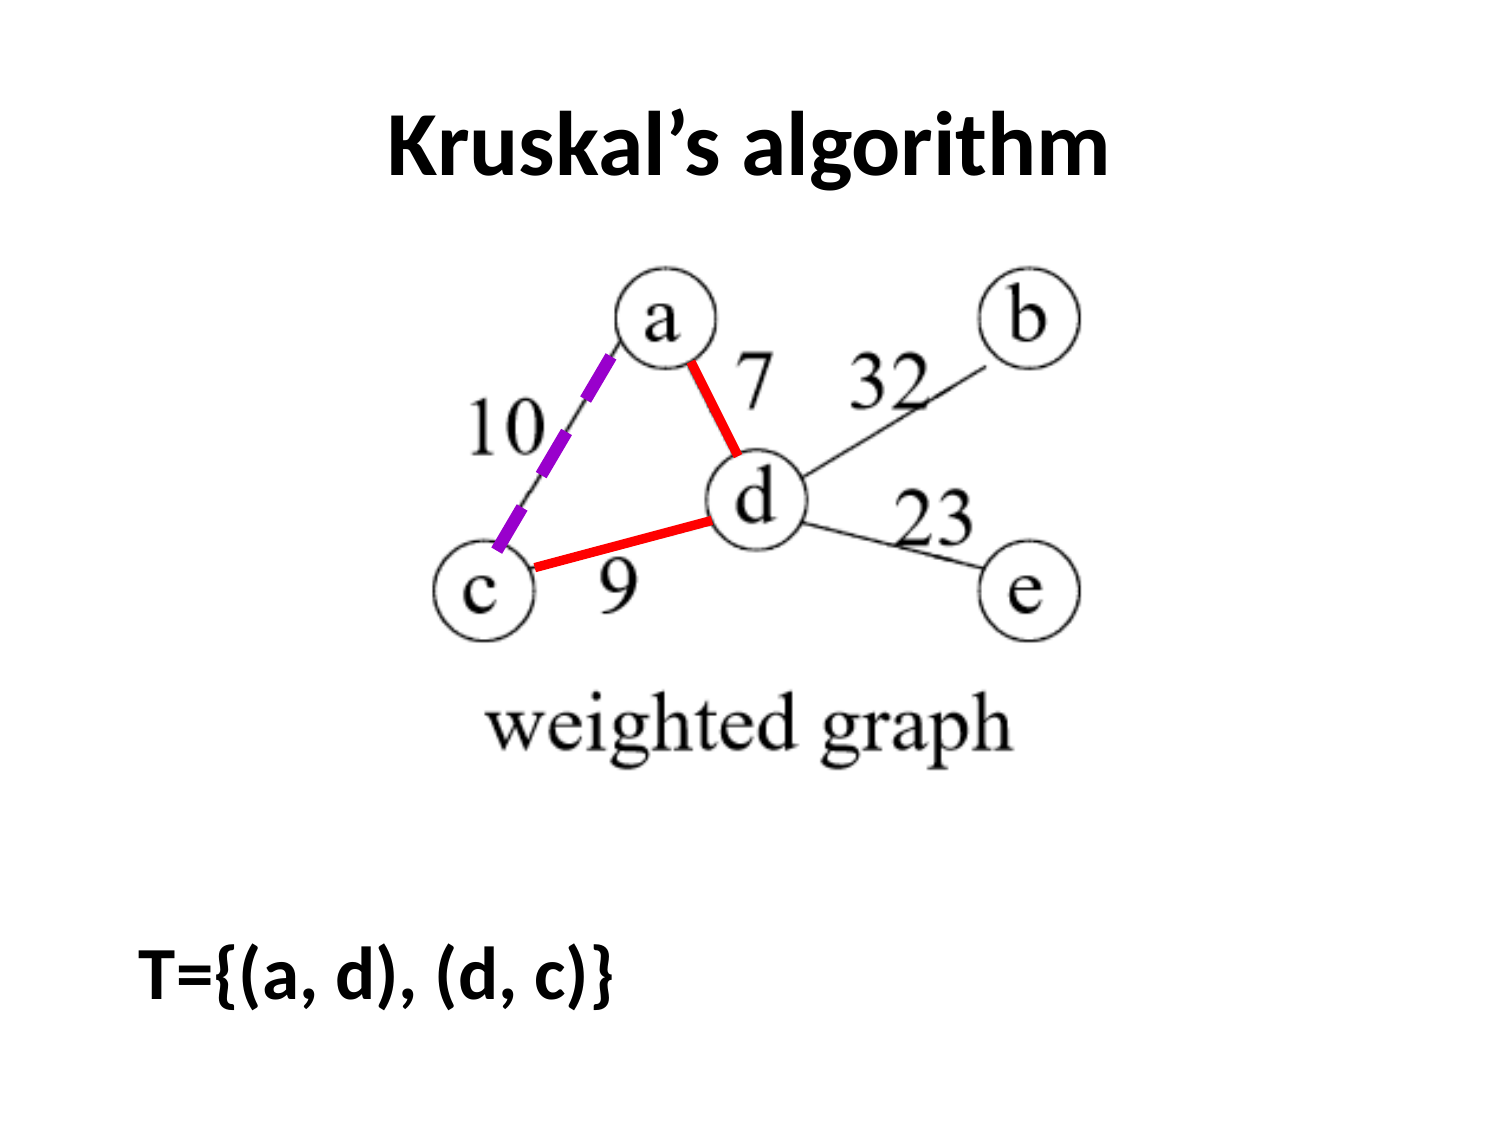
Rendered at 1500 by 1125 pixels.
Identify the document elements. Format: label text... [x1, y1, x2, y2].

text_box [534, 520, 713, 568]
text_box T={(a, d), (d, c)} [123, 917, 637, 1024]
picture [411, 243, 1105, 788]
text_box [690, 361, 739, 457]
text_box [496, 349, 616, 551]
title Kruskal’s algorithm [75, 45, 1425, 233]
